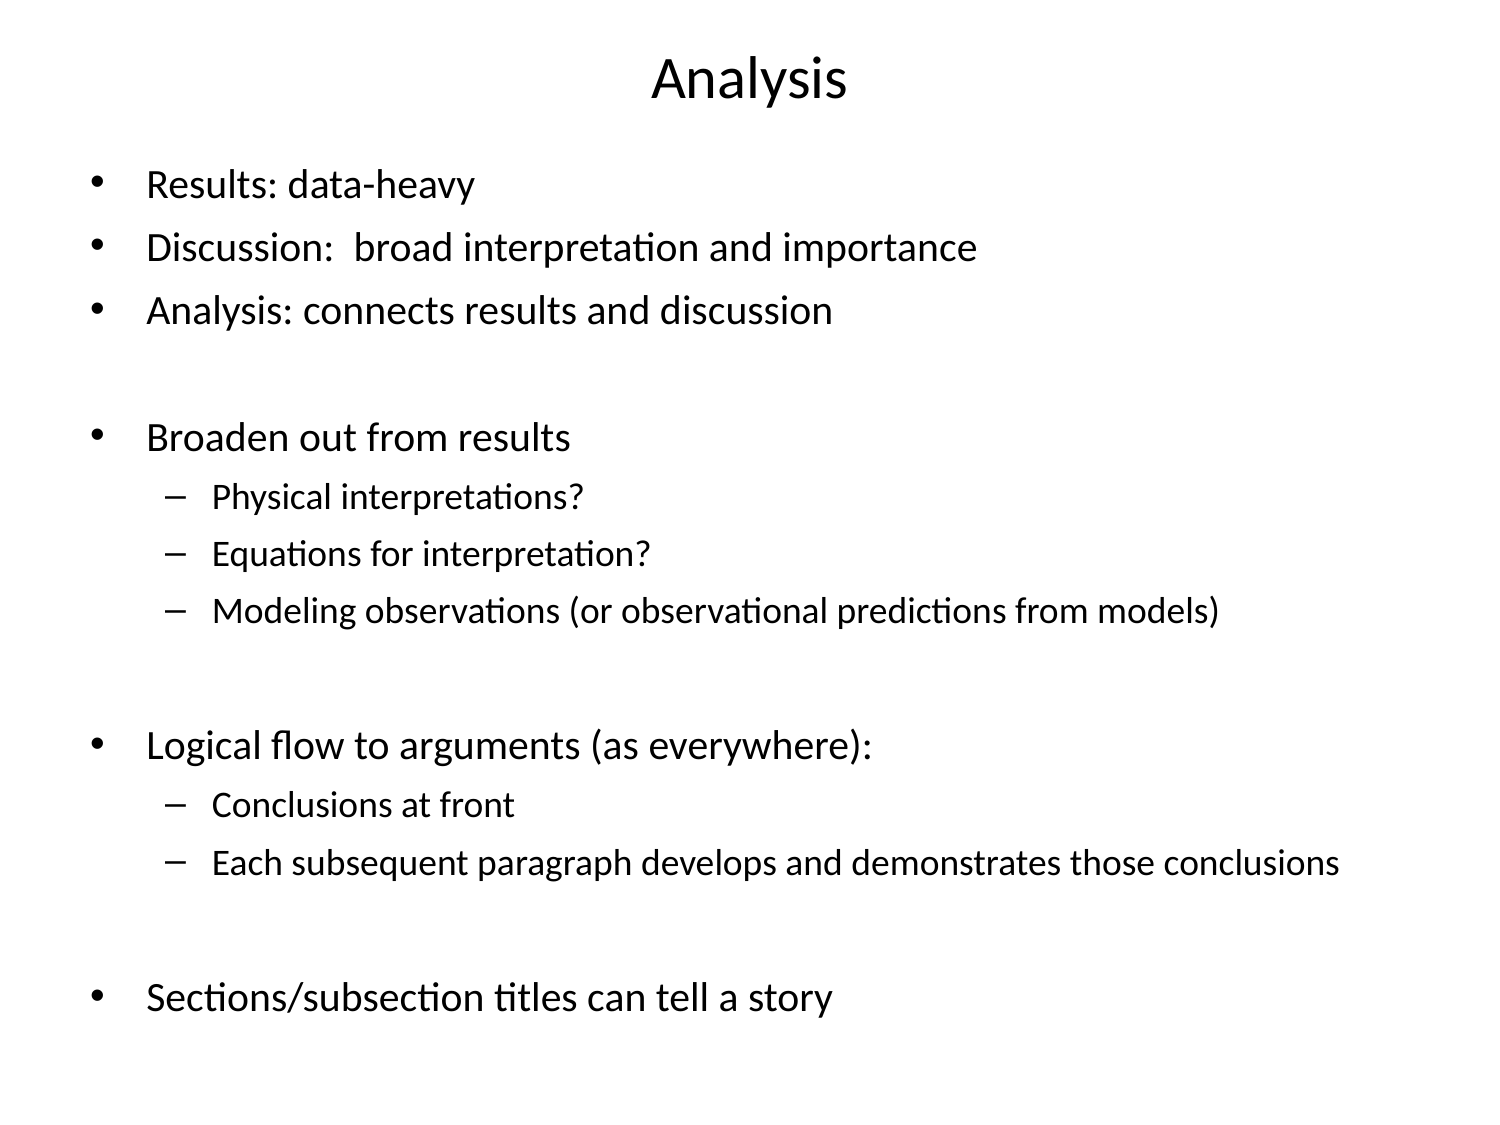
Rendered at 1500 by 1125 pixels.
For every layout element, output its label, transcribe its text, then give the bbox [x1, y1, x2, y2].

title Analysis [75, 29, 1425, 119]
list Results: data-heavy Discussion: broad interpretation and importance Analysis: connects results and discussion Broaden out from results Physical interpretations? Equations for interpretation? Modeling observations (or observational predictions from models) Logical flow to arguments (as everywhere): Conclusions at front Each subsequent paragraph develops and demonstrates those conclusions Sections/subsection titles can tell a story [75, 143, 1425, 1070]
